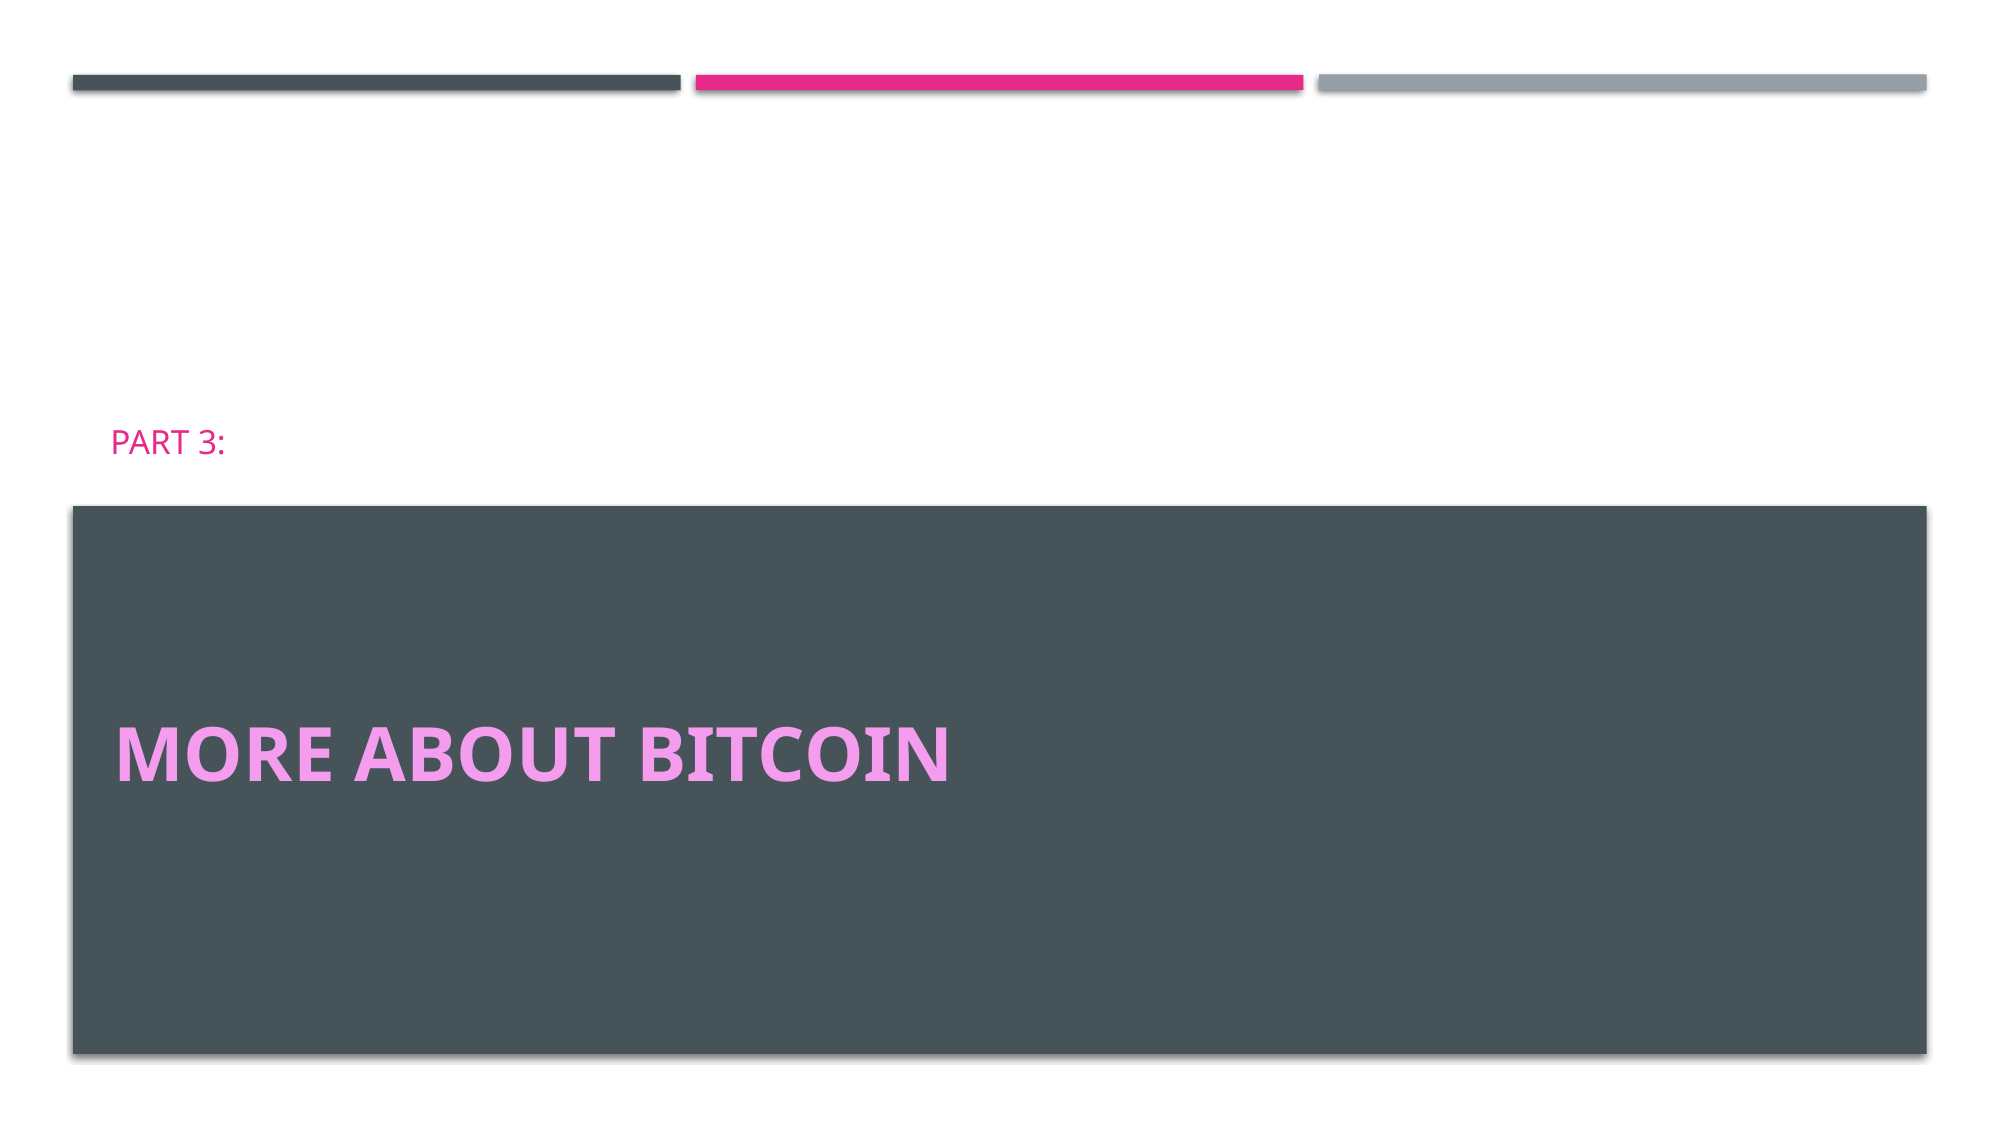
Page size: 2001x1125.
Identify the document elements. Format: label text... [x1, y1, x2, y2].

title More about bitcoin [98, 562, 1902, 805]
subtitle Part 3: [95, 409, 1899, 507]
